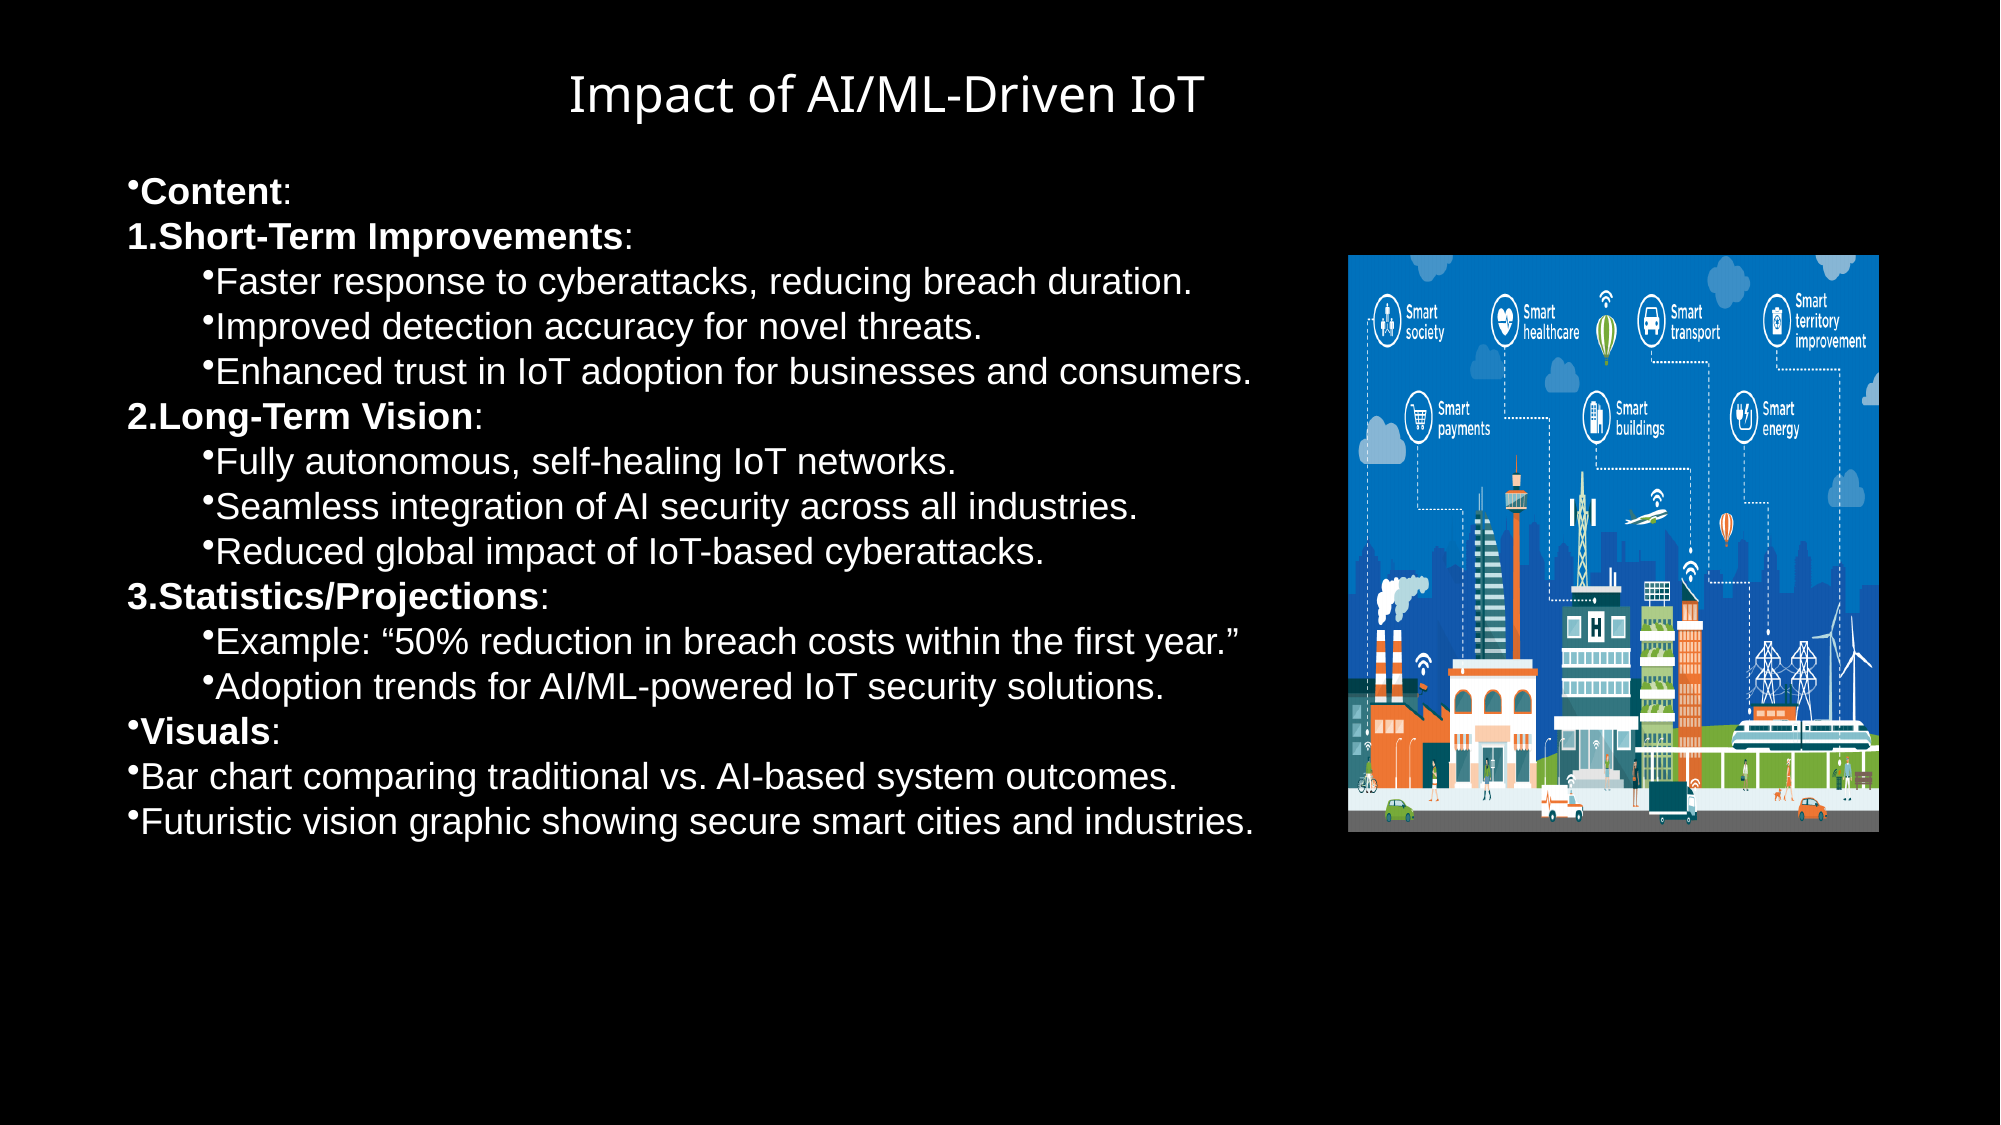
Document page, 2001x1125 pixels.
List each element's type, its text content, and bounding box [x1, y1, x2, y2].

picture [1348, 255, 1879, 832]
text_box Impact of AI/ML-Driven IoT [554, 54, 1555, 130]
text_box Content: Short-Term Improvements: Faster response to cyberattacks, reducing breach duration. Improved detection accuracy for novel threats. Enhanced trust in IoT adoption for businesses and consumers. Long-Term Vision: Fully autonomous, self-healing IoT networks. Seamless integration of AI security across all industries. Reduced global impact of IoT-based cyberattacks. Statistics/Projections: Example: “50% reduction in breach costs within the first year.” Adoption trends for AI/ML-powered IoT security solutions. Visuals: Bar chart comparing traditional vs. AI-based system outcomes. Futuristic vision graphic showing secure smart cities and industries. [112, 159, 1271, 895]
